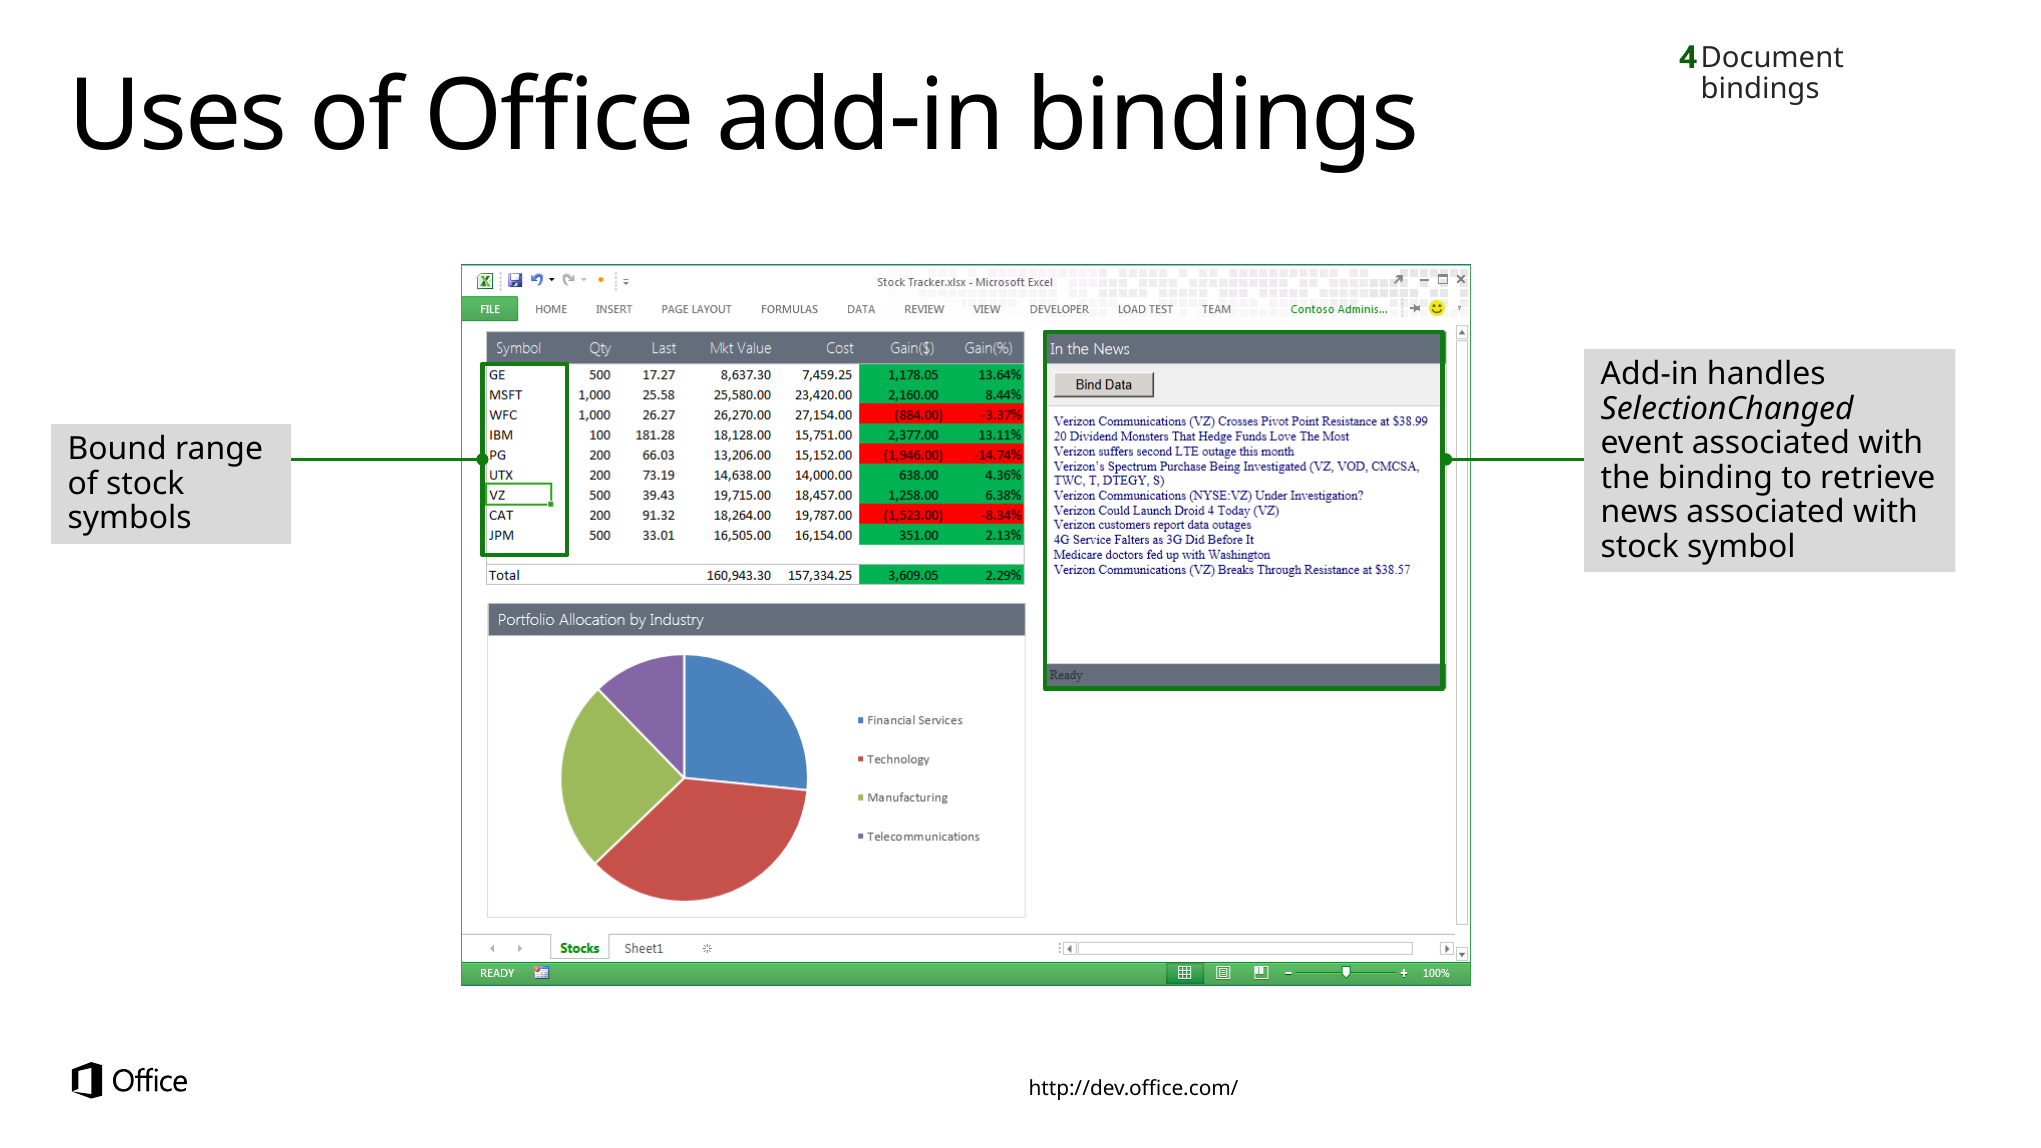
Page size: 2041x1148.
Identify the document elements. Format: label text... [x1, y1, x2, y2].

text_box Add-in handles SelectionChanged event associated with the binding to retrieve news associated with stock symbol [1584, 349, 1956, 573]
text_box Bound range of stock symbols [51, 424, 292, 544]
title Uses of Office add-in bindings [45, 48, 1996, 199]
picture [460, 264, 1471, 987]
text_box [1676, 27, 1987, 75]
